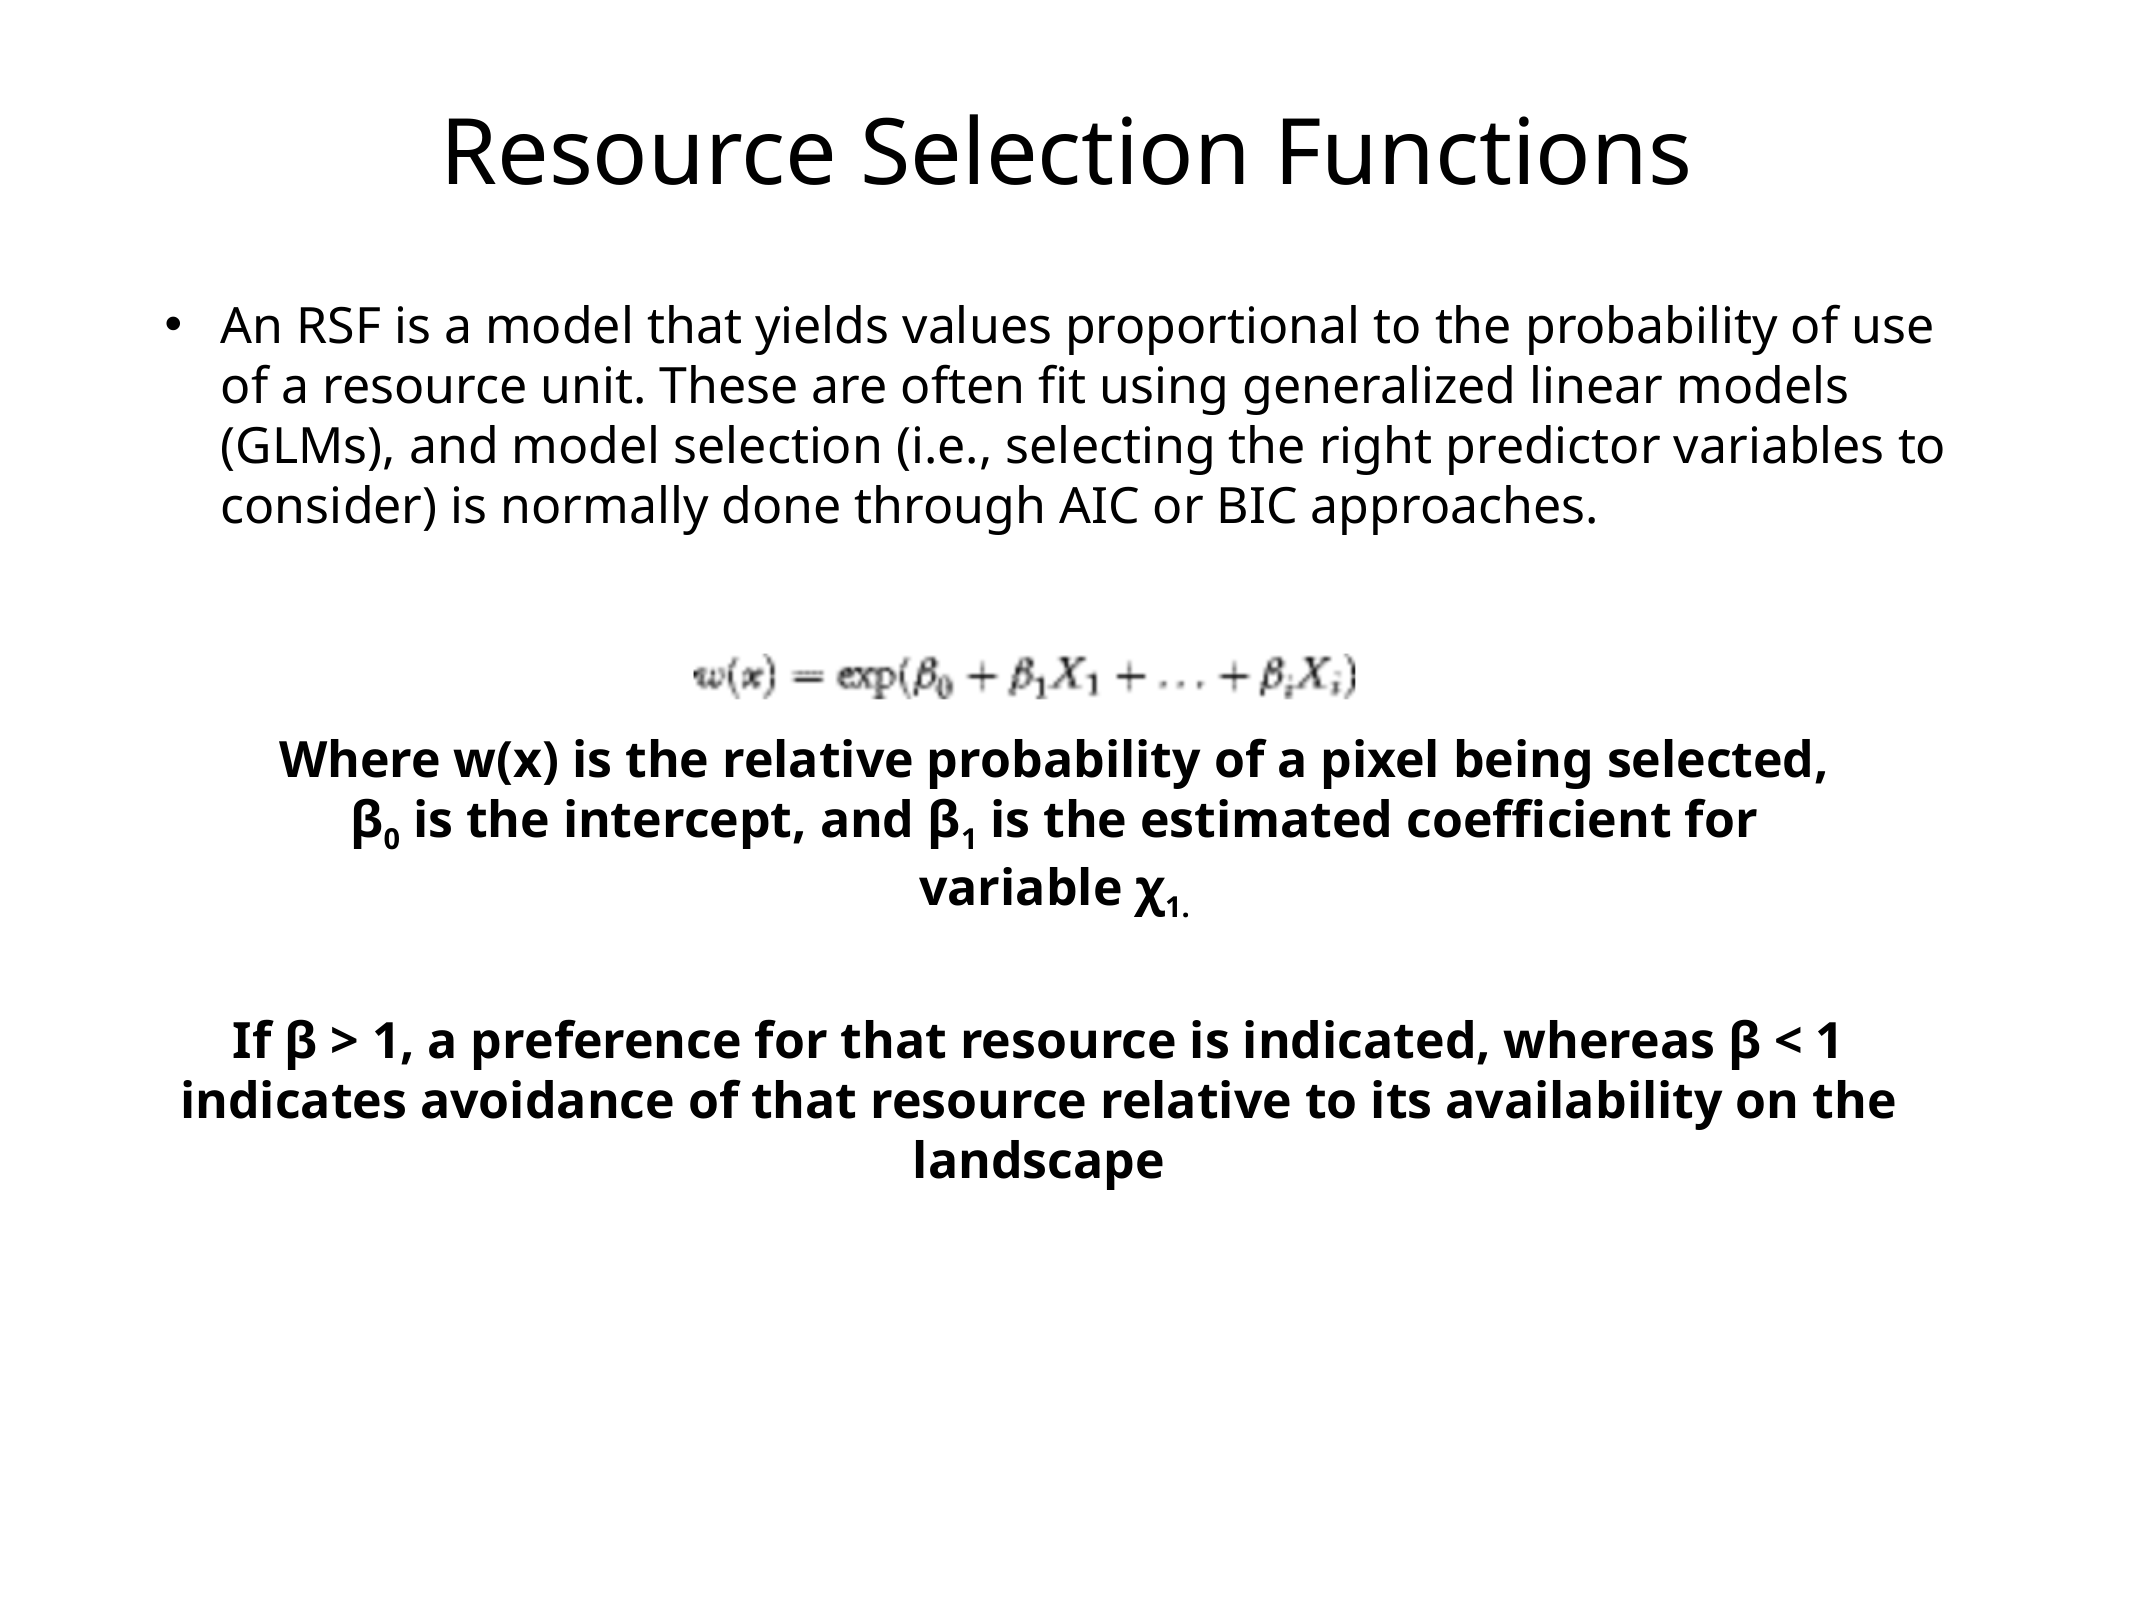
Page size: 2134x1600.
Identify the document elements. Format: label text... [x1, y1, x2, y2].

text_box Where w(x) is the relative probability of a pixel being selected, β0 is the intercept, and β1 is the estimated coefficient for variable χ1. [244, 718, 1865, 933]
title Resource Selection Functions [155, 41, 1978, 255]
text_box An RSF is a model that yields values proportional to the probability of use of a resource unit. These are often fit using generalized linear models (GLMs), and model selection (i.e., selecting the right predictor variables to consider) is normally done through AIC or BIC approaches. [156, 284, 1978, 542]
picture [673, 625, 1380, 732]
text_box If β > 1, a preference for that resource is indicated, whereas β < 1 indicates avoidance of that resource relative to its availability on the landscape [115, 1000, 1963, 1197]
